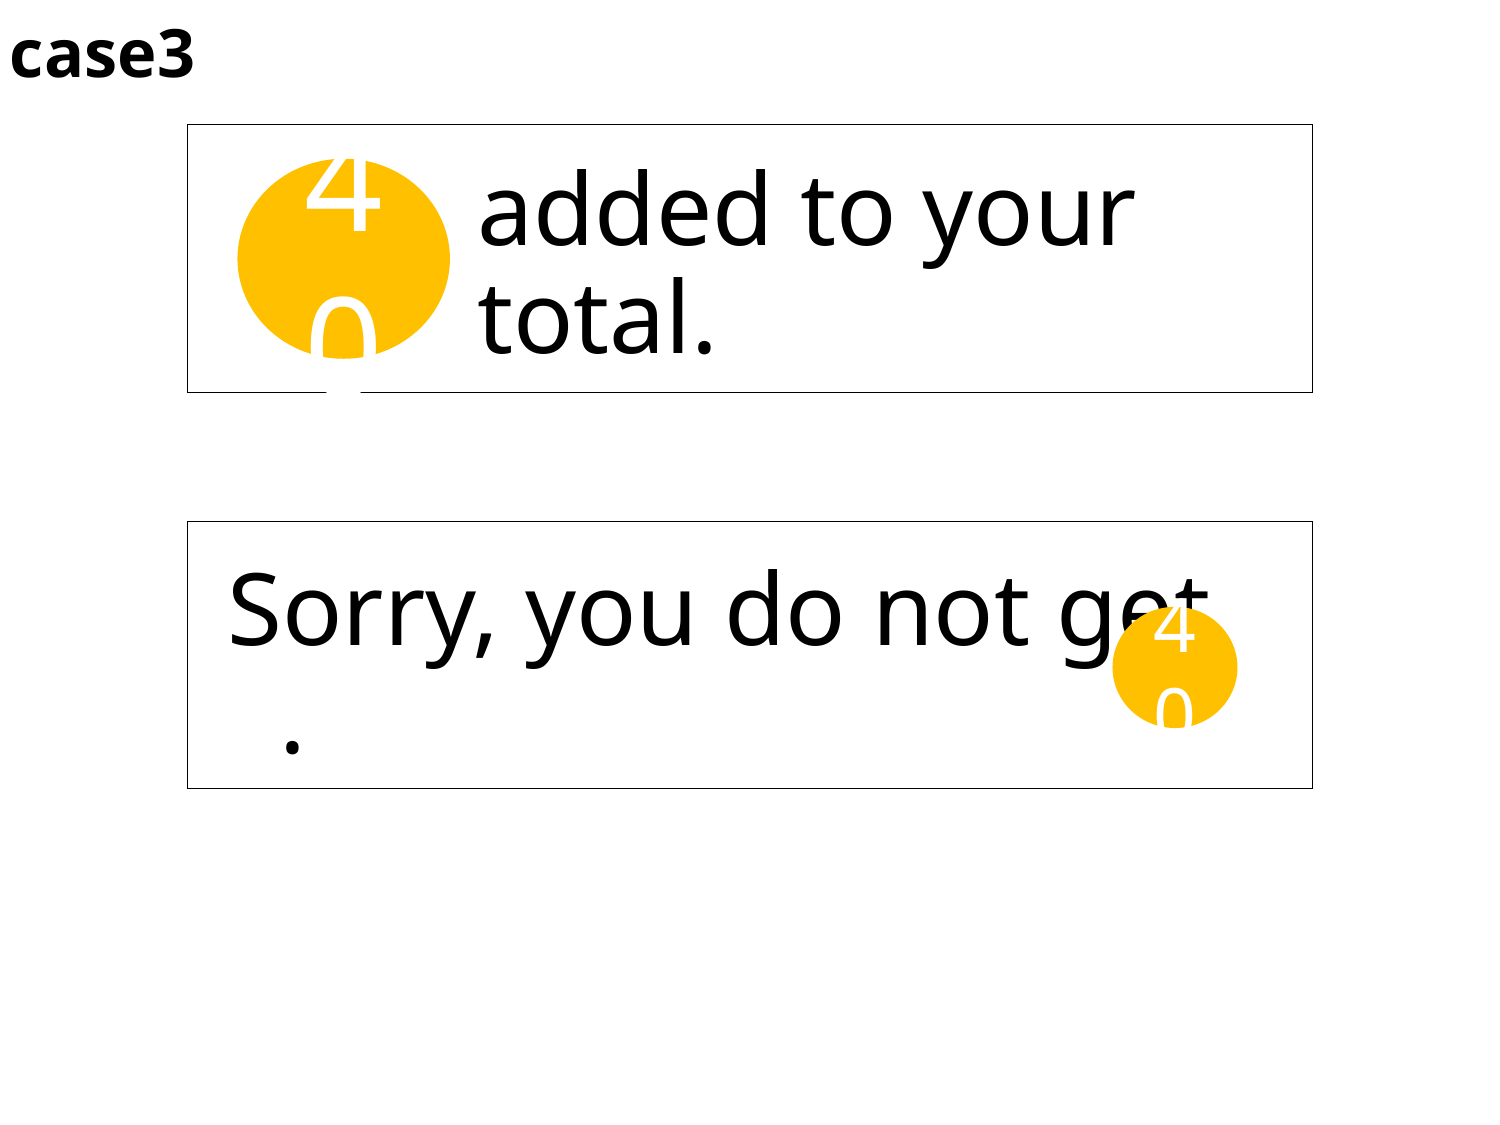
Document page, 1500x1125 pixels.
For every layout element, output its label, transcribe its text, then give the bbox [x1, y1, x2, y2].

text_box case3 [0, 0, 283, 113]
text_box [187, 520, 1338, 802]
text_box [187, 124, 1363, 402]
